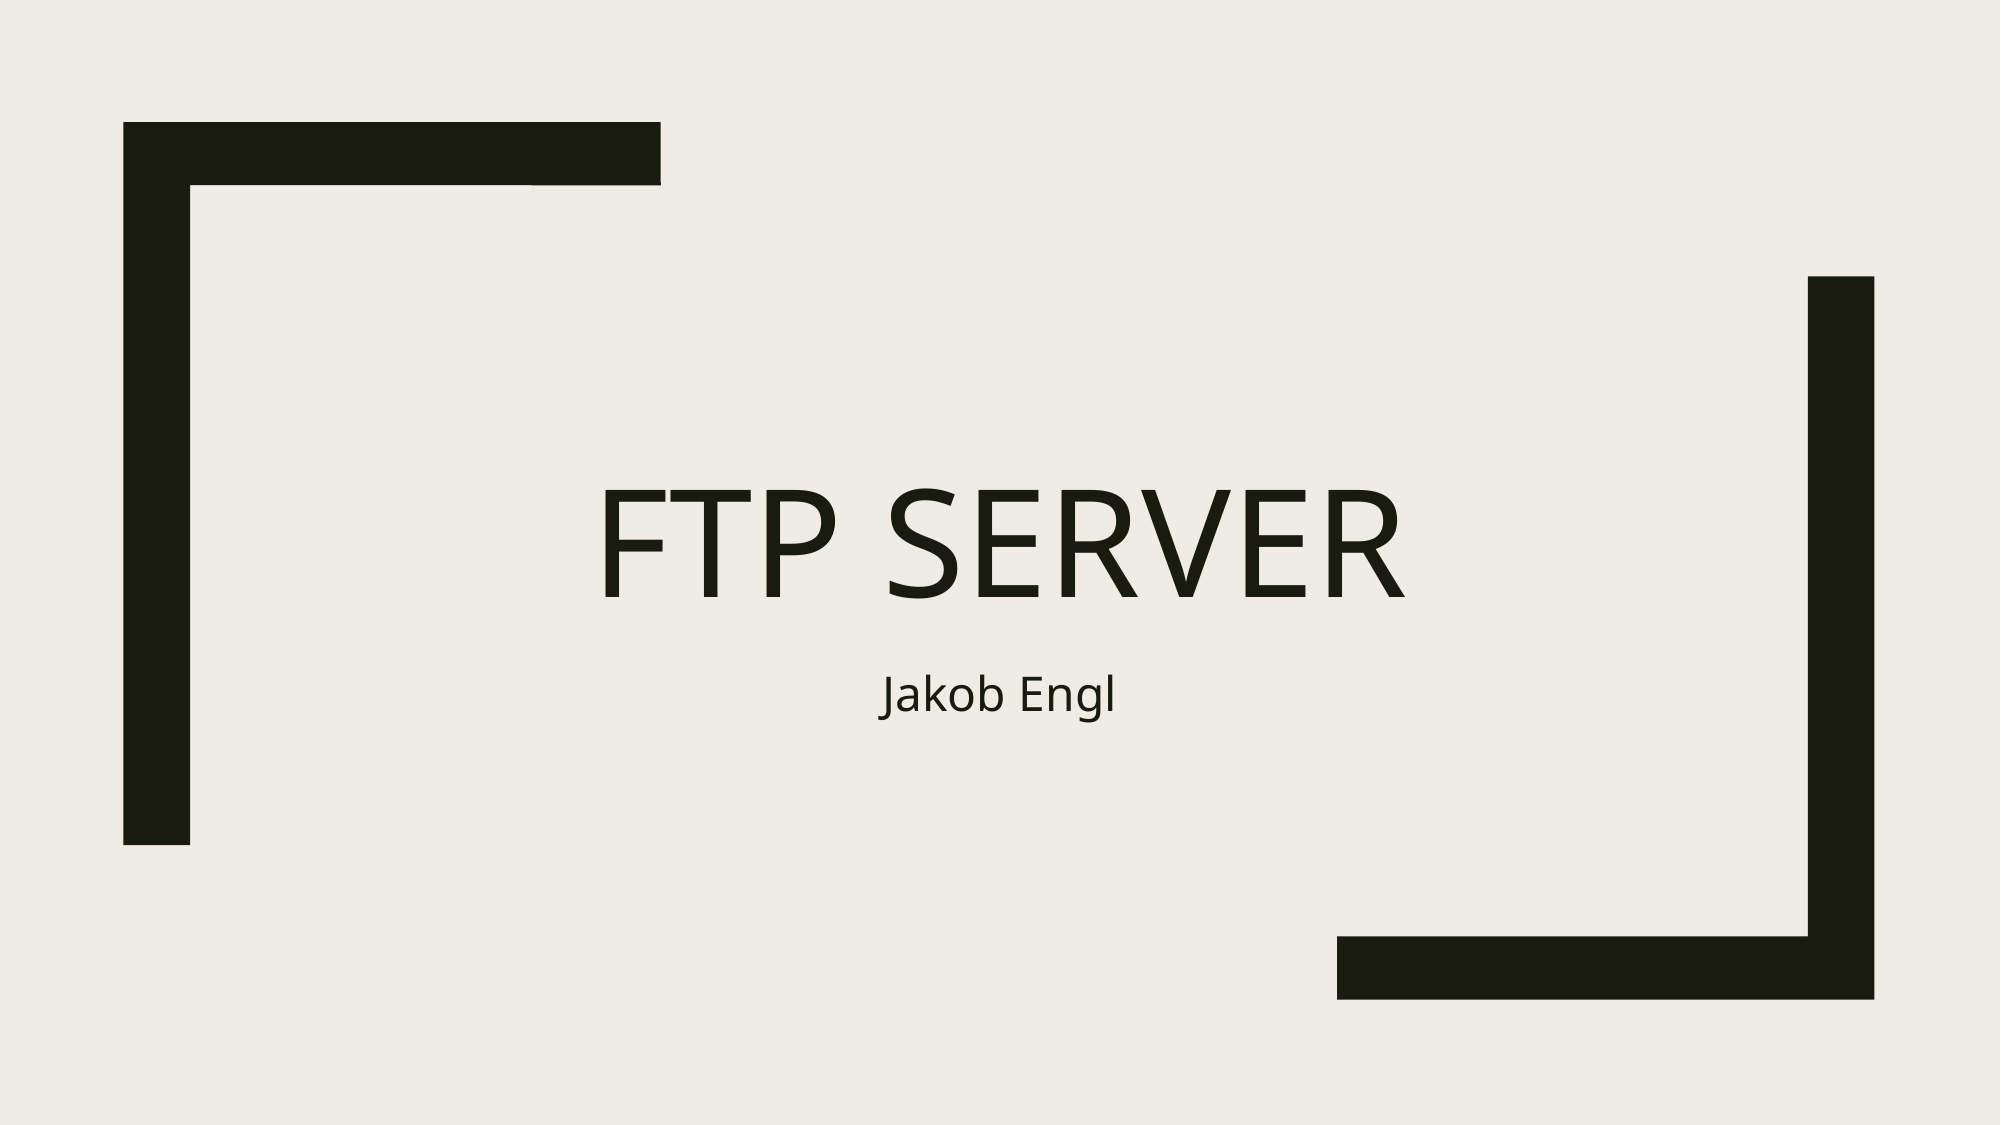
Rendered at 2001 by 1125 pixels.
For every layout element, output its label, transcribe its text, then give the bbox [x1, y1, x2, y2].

subtitle Jakob Engl [439, 649, 1561, 828]
title FTP SERVER [314, 293, 1686, 638]
